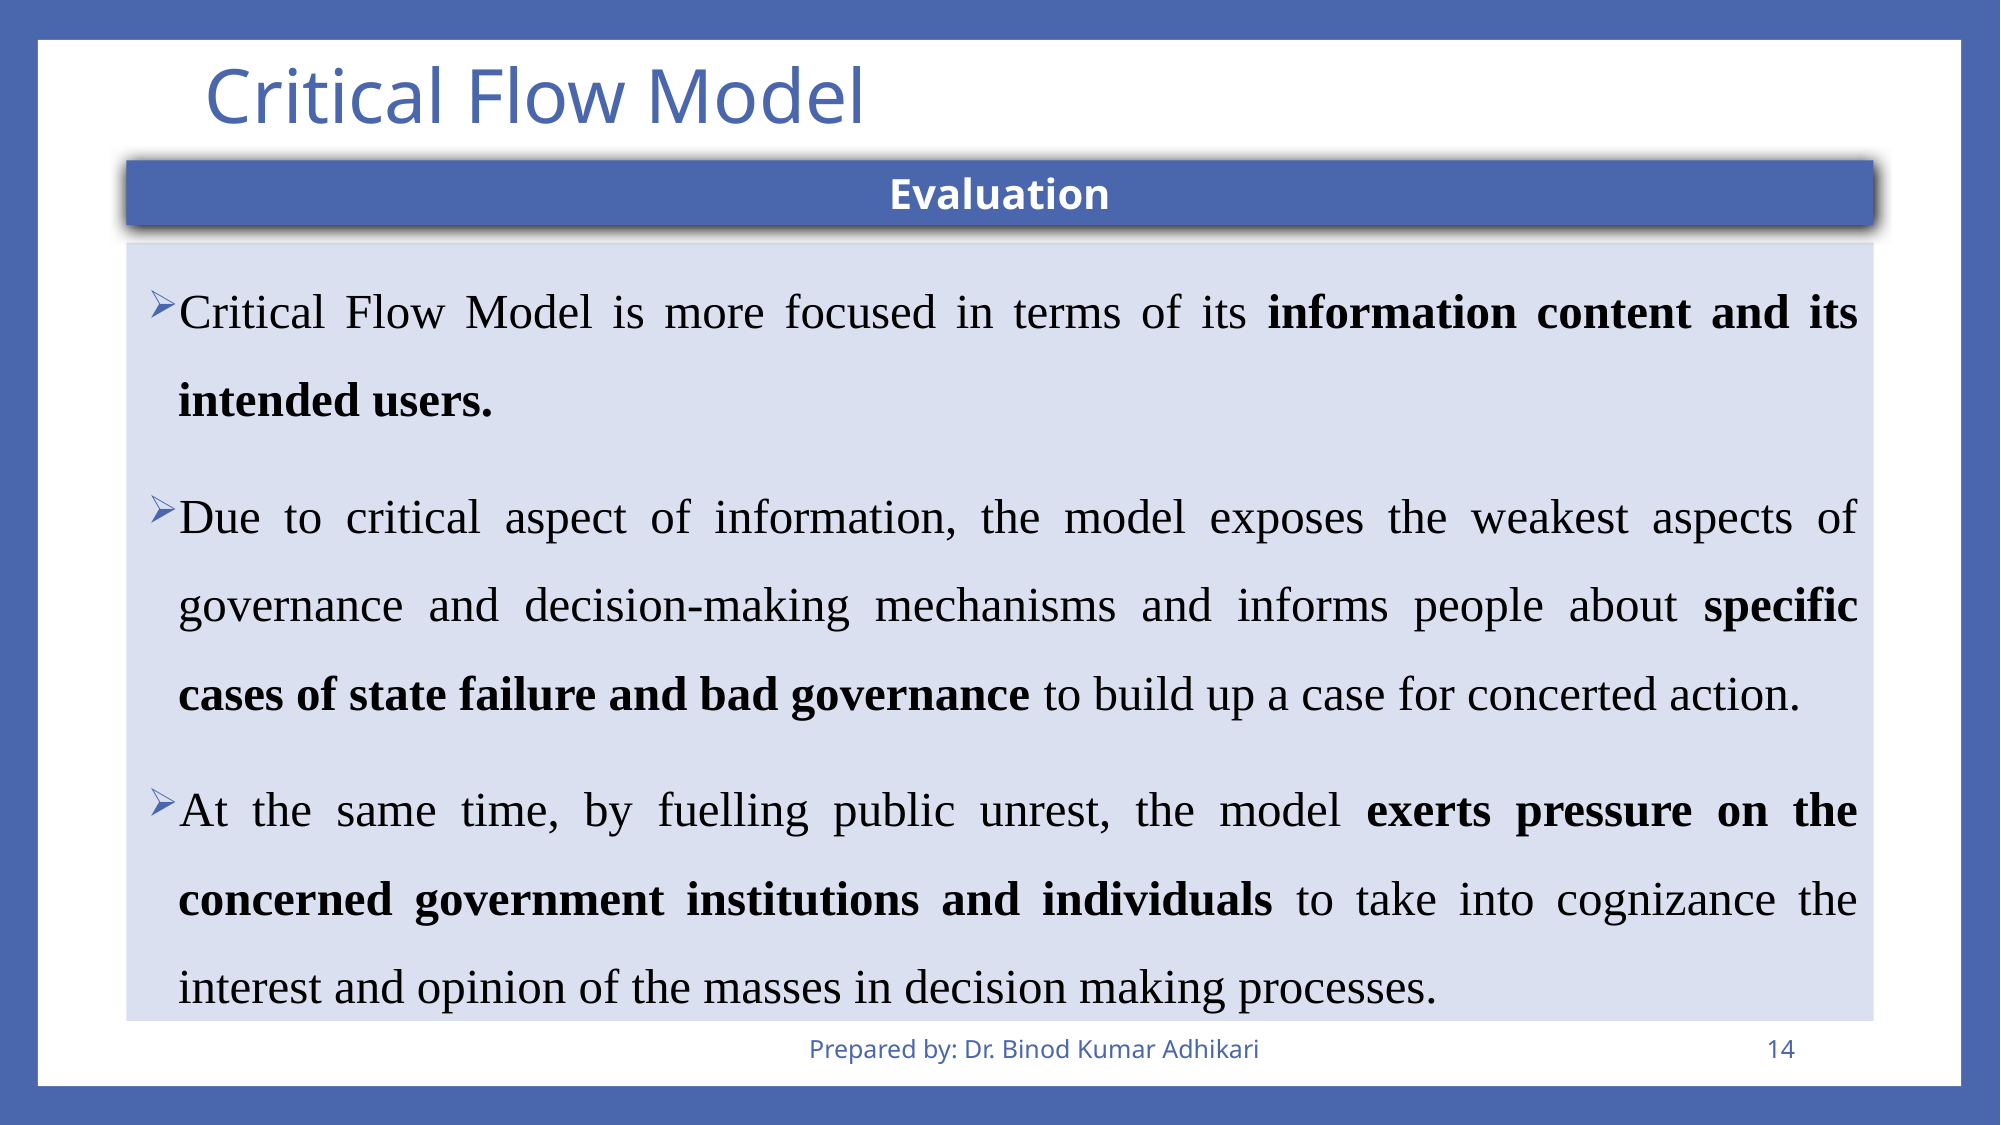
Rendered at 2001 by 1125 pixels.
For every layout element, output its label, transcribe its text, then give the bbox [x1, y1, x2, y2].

footer Prepared by: Dr. Binod Kumar Adhikari [647, 1020, 1422, 1081]
title Critical Flow Model [189, 53, 1810, 144]
slide_number 14 [1530, 1020, 1811, 1081]
text_box Evaluation [126, 160, 1874, 226]
list Critical Flow Model is more focused in terms of its information content and its intended users. Due to critical aspect of information, the model exposes the weakest aspects of governance and decision-making mechanisms and informs people about specific cases of state failure and bad governance to build up a case for concerted action. At the same time, by fuelling public unrest, the model exerts pressure on the concerned government institutions and individuals to take into cognizance the interest and opinion of the masses in decision making processes. [126, 244, 1874, 1021]
